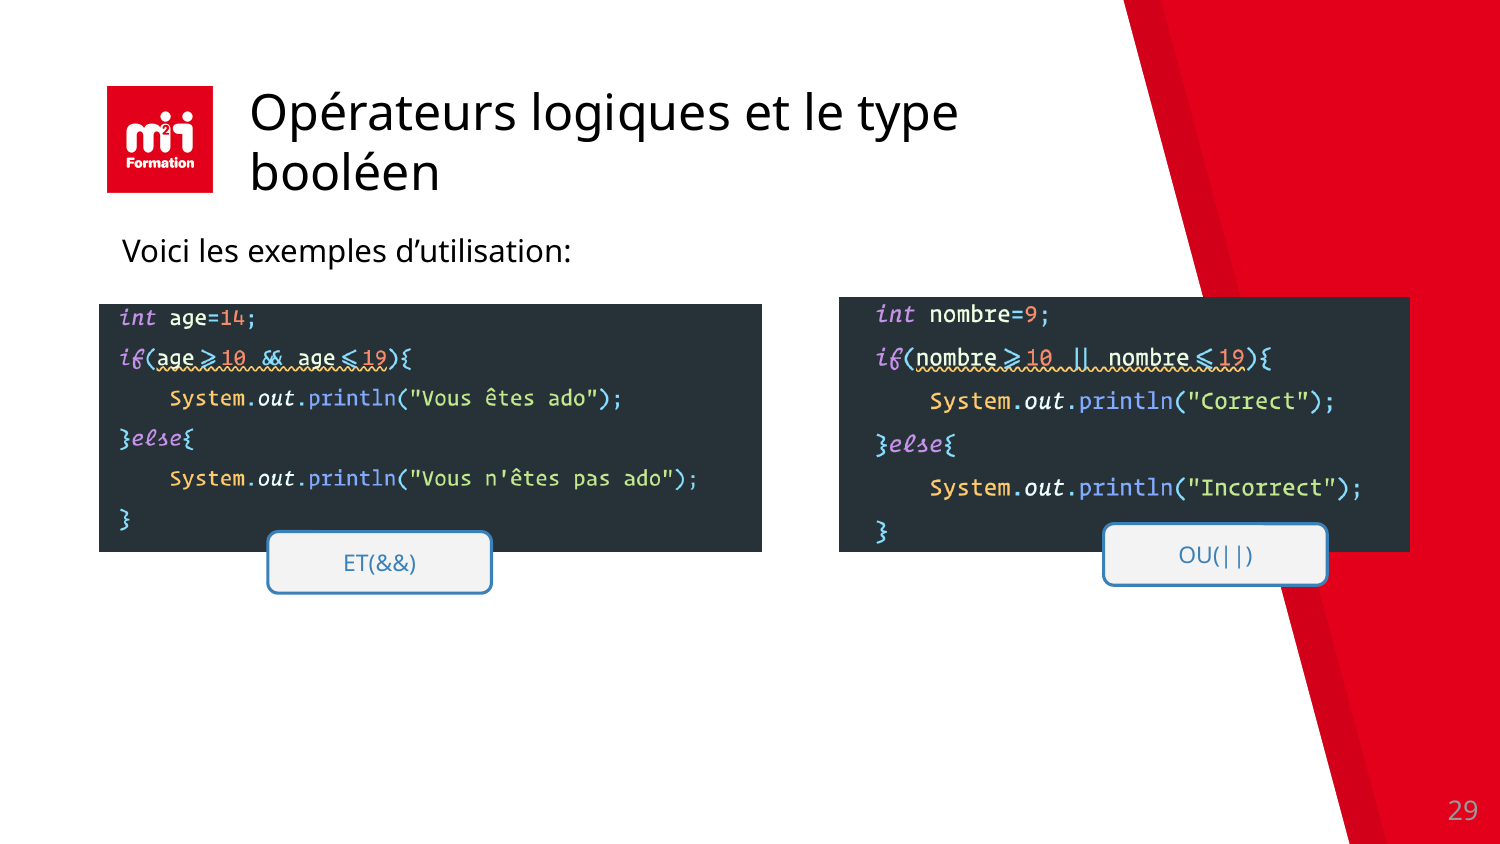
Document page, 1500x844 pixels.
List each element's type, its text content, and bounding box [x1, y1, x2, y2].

title Opérateurs logiques et le type booléen [234, 148, 1117, 211]
text_box ET(&&) [267, 560, 492, 594]
picture [99, 303, 762, 552]
slide_number ‹#› [1403, 779, 1494, 844]
text_box OU(||) [1103, 560, 1328, 586]
picture [839, 297, 1410, 552]
picture [106, 86, 214, 193]
text_box Voici les exemples d’utilisation: [107, 211, 1218, 285]
